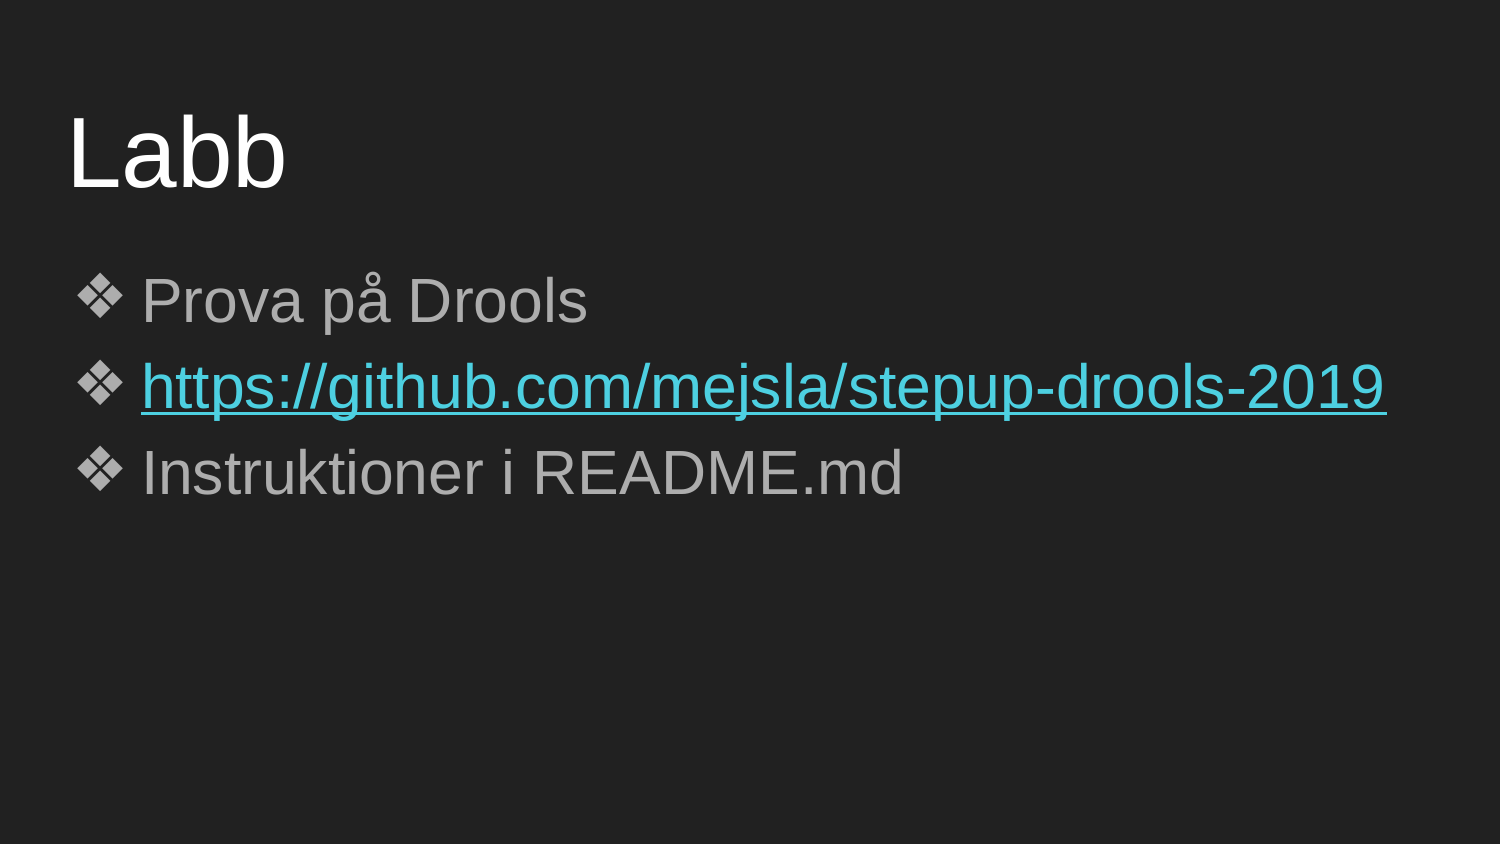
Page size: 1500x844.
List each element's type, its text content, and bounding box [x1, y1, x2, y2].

list Prova på Drools https://github.com/mejsla/stepup-drools-2019 Instruktioner i README.md [51, 233, 1500, 750]
title Labb [51, 72, 1449, 233]
